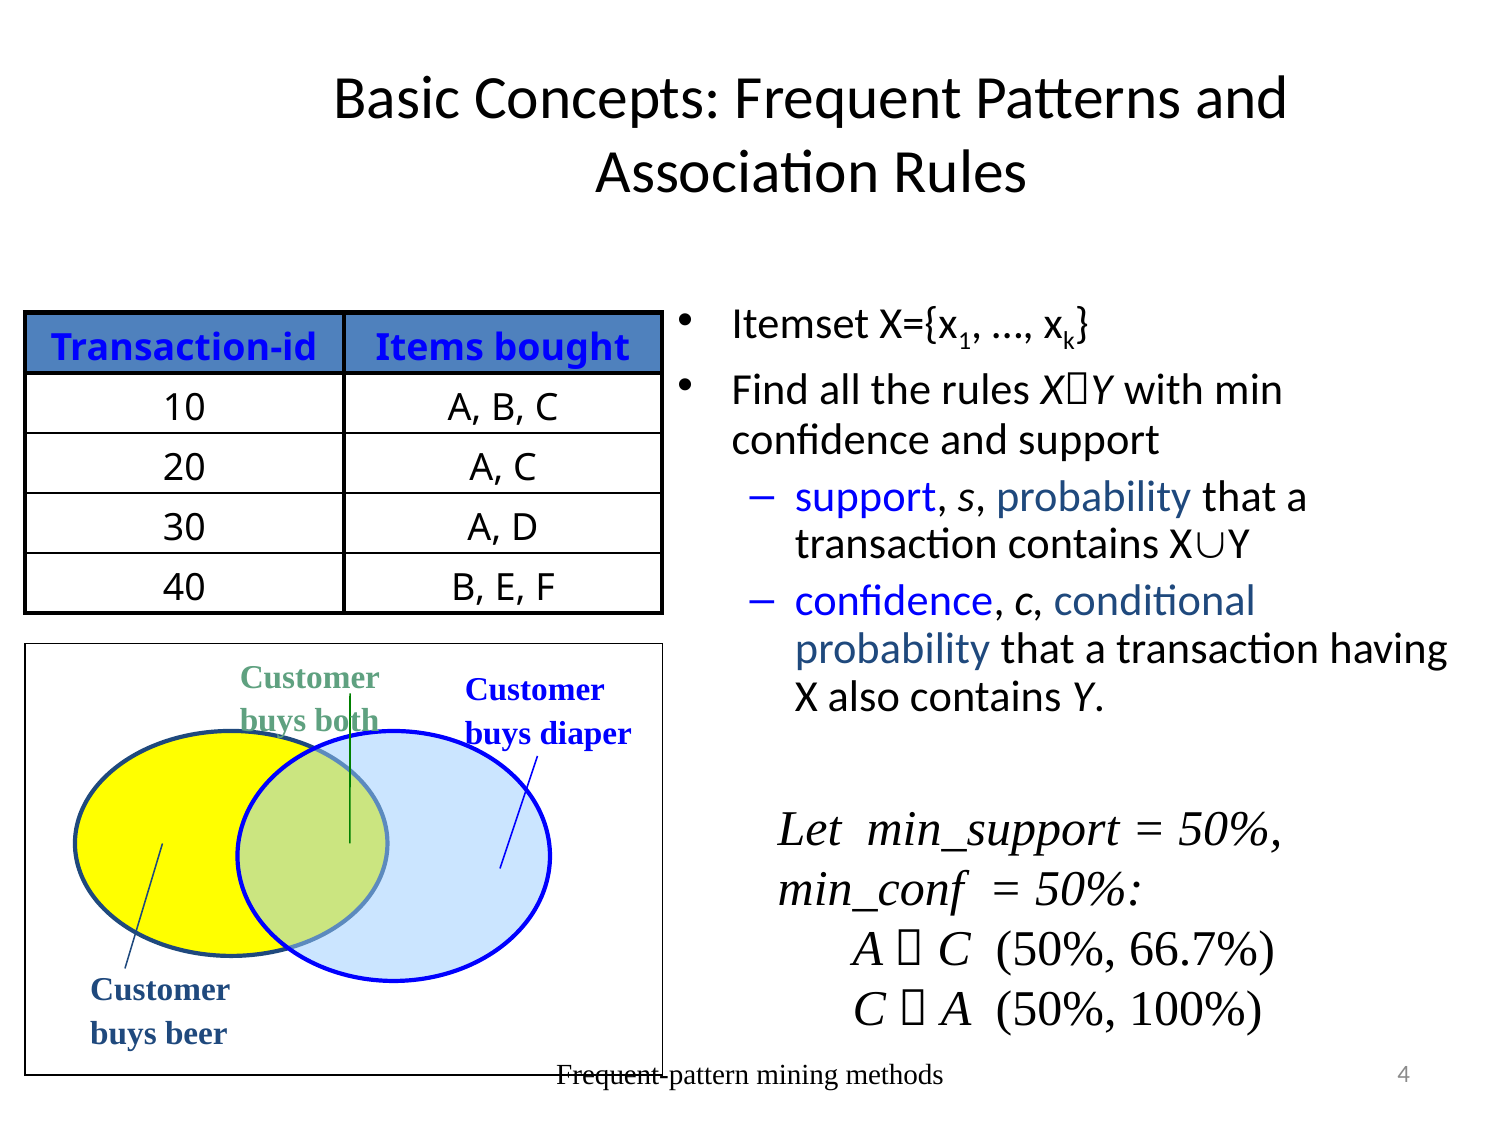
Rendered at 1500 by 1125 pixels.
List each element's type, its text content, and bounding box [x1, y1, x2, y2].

table_cell 20 [27, 434, 342, 492]
title Basic Concepts: Frequent Patterns and Association Rules [212, 50, 1412, 213]
slide_number 4 [1074, 1050, 1425, 1103]
footer Frequent-pattern mining methods [512, 1042, 988, 1103]
table_cell B, E, F [346, 554, 660, 611]
text_box Let min_support = 50%, min_conf = 50%: A  C (50%, 66.7%) C  A (50%, 100%) [762, 787, 1431, 1050]
table_cell 40 [27, 554, 342, 611]
list Itemset X={x1, …, xk} Find all the rules XY with min confidence and support support, s, probability that a transaction contains XY confidence, c, conditional probability that a transaction having X also contains Y. [662, 287, 1475, 731]
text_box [24, 643, 663, 1076]
table_cell 30 [27, 494, 342, 552]
table_cell 10 [27, 375, 342, 432]
table_header Transaction-id [27, 315, 342, 371]
table_cell A, B, C [346, 375, 660, 432]
table_cell A, D [346, 494, 660, 552]
table_header Items bought [346, 315, 660, 371]
table_cell A, C [346, 434, 660, 492]
